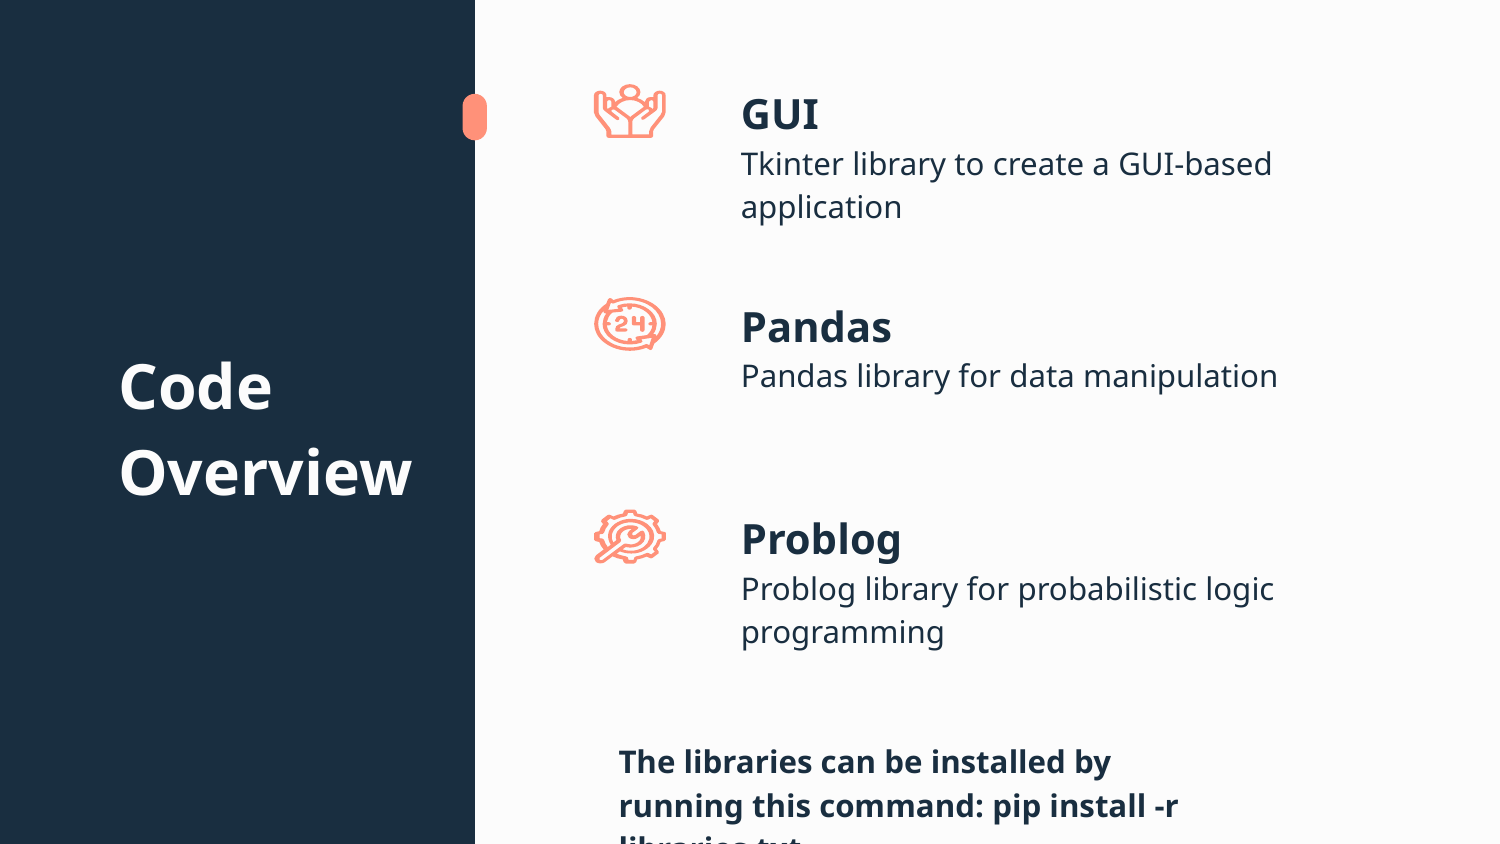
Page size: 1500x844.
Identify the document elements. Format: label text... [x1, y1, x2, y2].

subtitle The libraries can be installed by running this command: pip install -r libraries.txt [603, 722, 1226, 802]
title Code Overview [103, 280, 475, 563]
text_box [593, 84, 666, 138]
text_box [593, 296, 666, 352]
text_box [462, 93, 487, 141]
subtitle Tkinter library to create a GUI-based application [725, 123, 1348, 203]
text_box [594, 509, 666, 564]
subtitle Problog library for probabilistic logic programming [725, 548, 1348, 629]
subtitle Problog [725, 490, 1348, 548]
subtitle Pandas library for data manipulation [725, 335, 1348, 416]
subtitle GUI [725, 65, 1348, 123]
subtitle Pandas [725, 277, 1348, 335]
